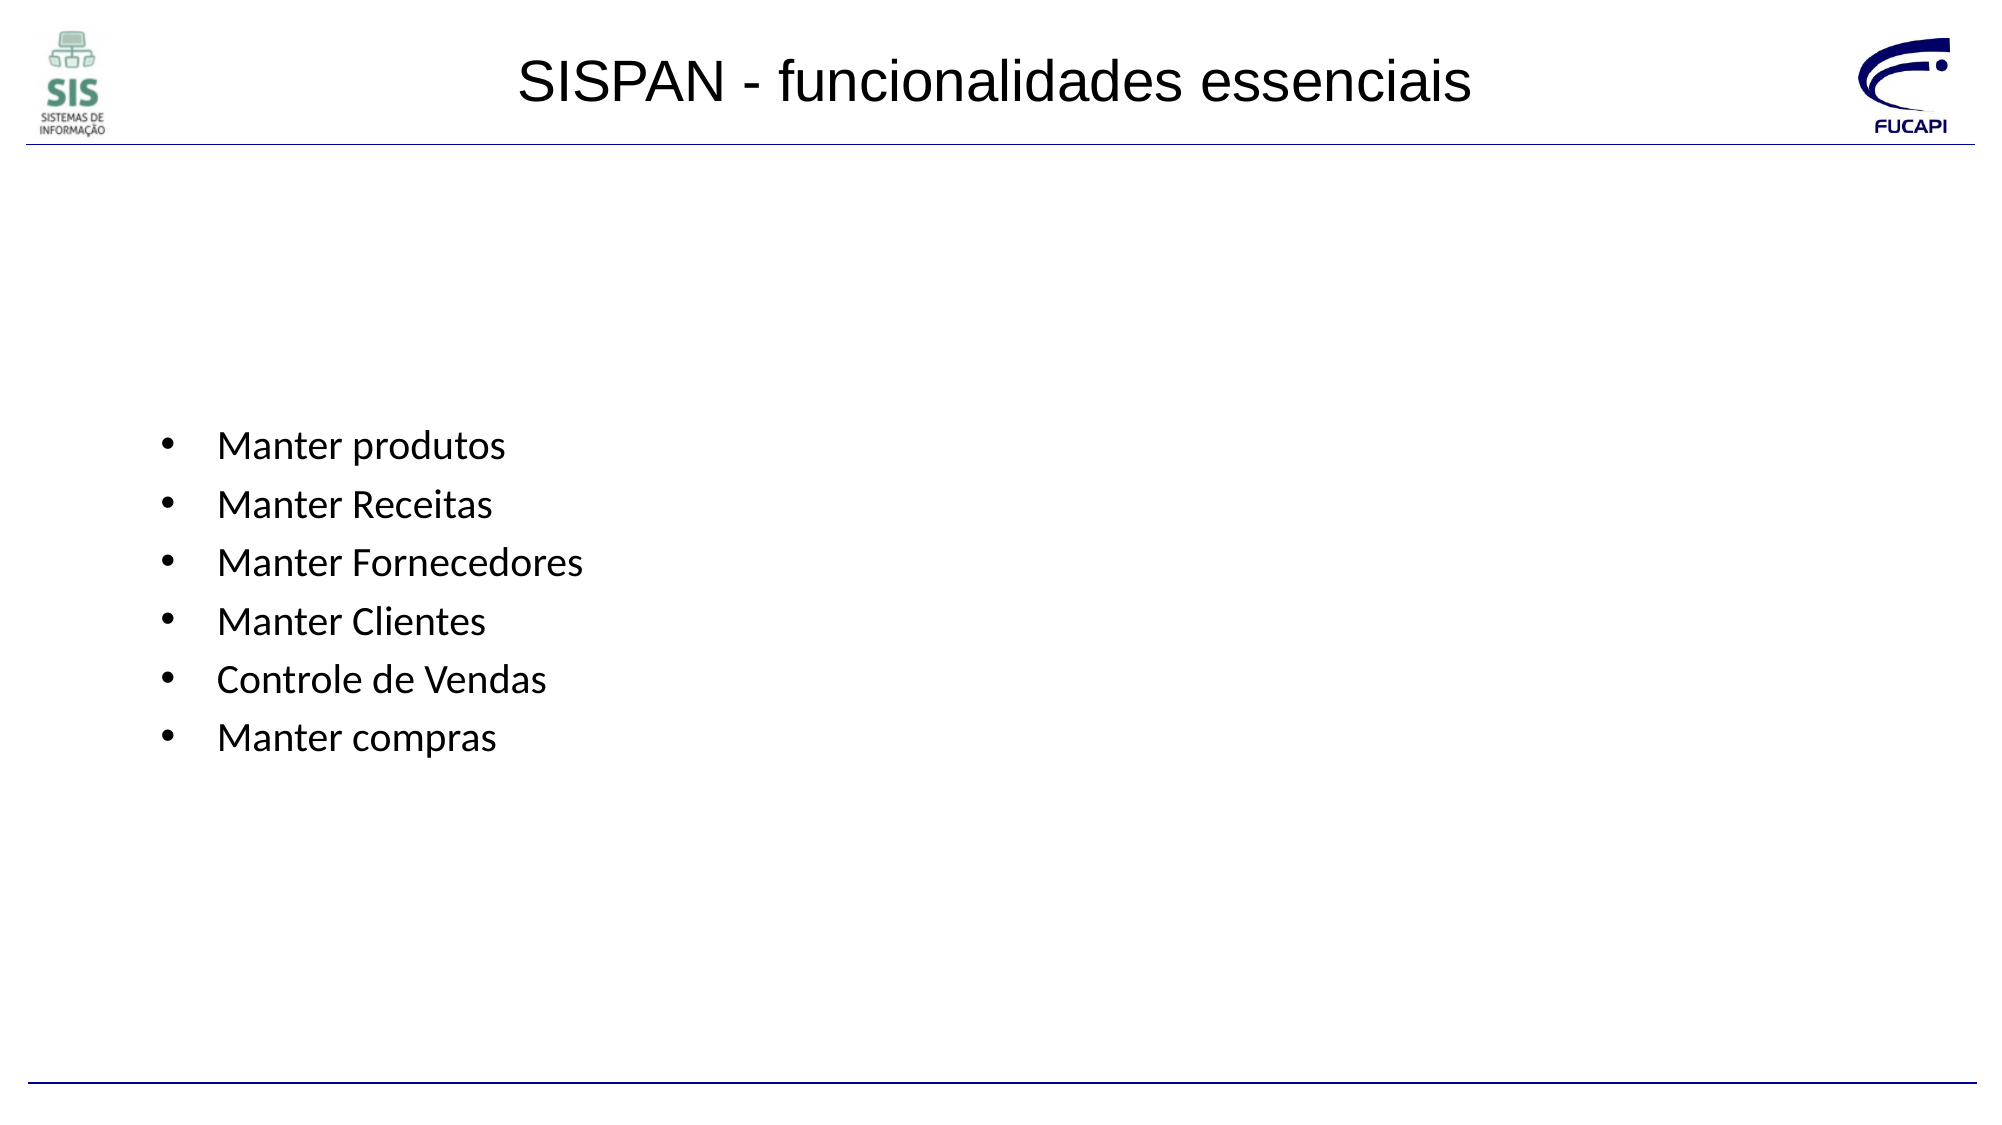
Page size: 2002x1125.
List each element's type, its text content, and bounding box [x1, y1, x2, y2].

picture [1858, 38, 1950, 133]
text_box SISPAN - funcionalidades essenciais [292, 35, 1699, 120]
picture [33, 24, 111, 139]
text_box Manter produtos Manter Receitas Manter Fornecedores Manter Clientes Controle de Vendas Manter compras [145, 410, 1721, 785]
